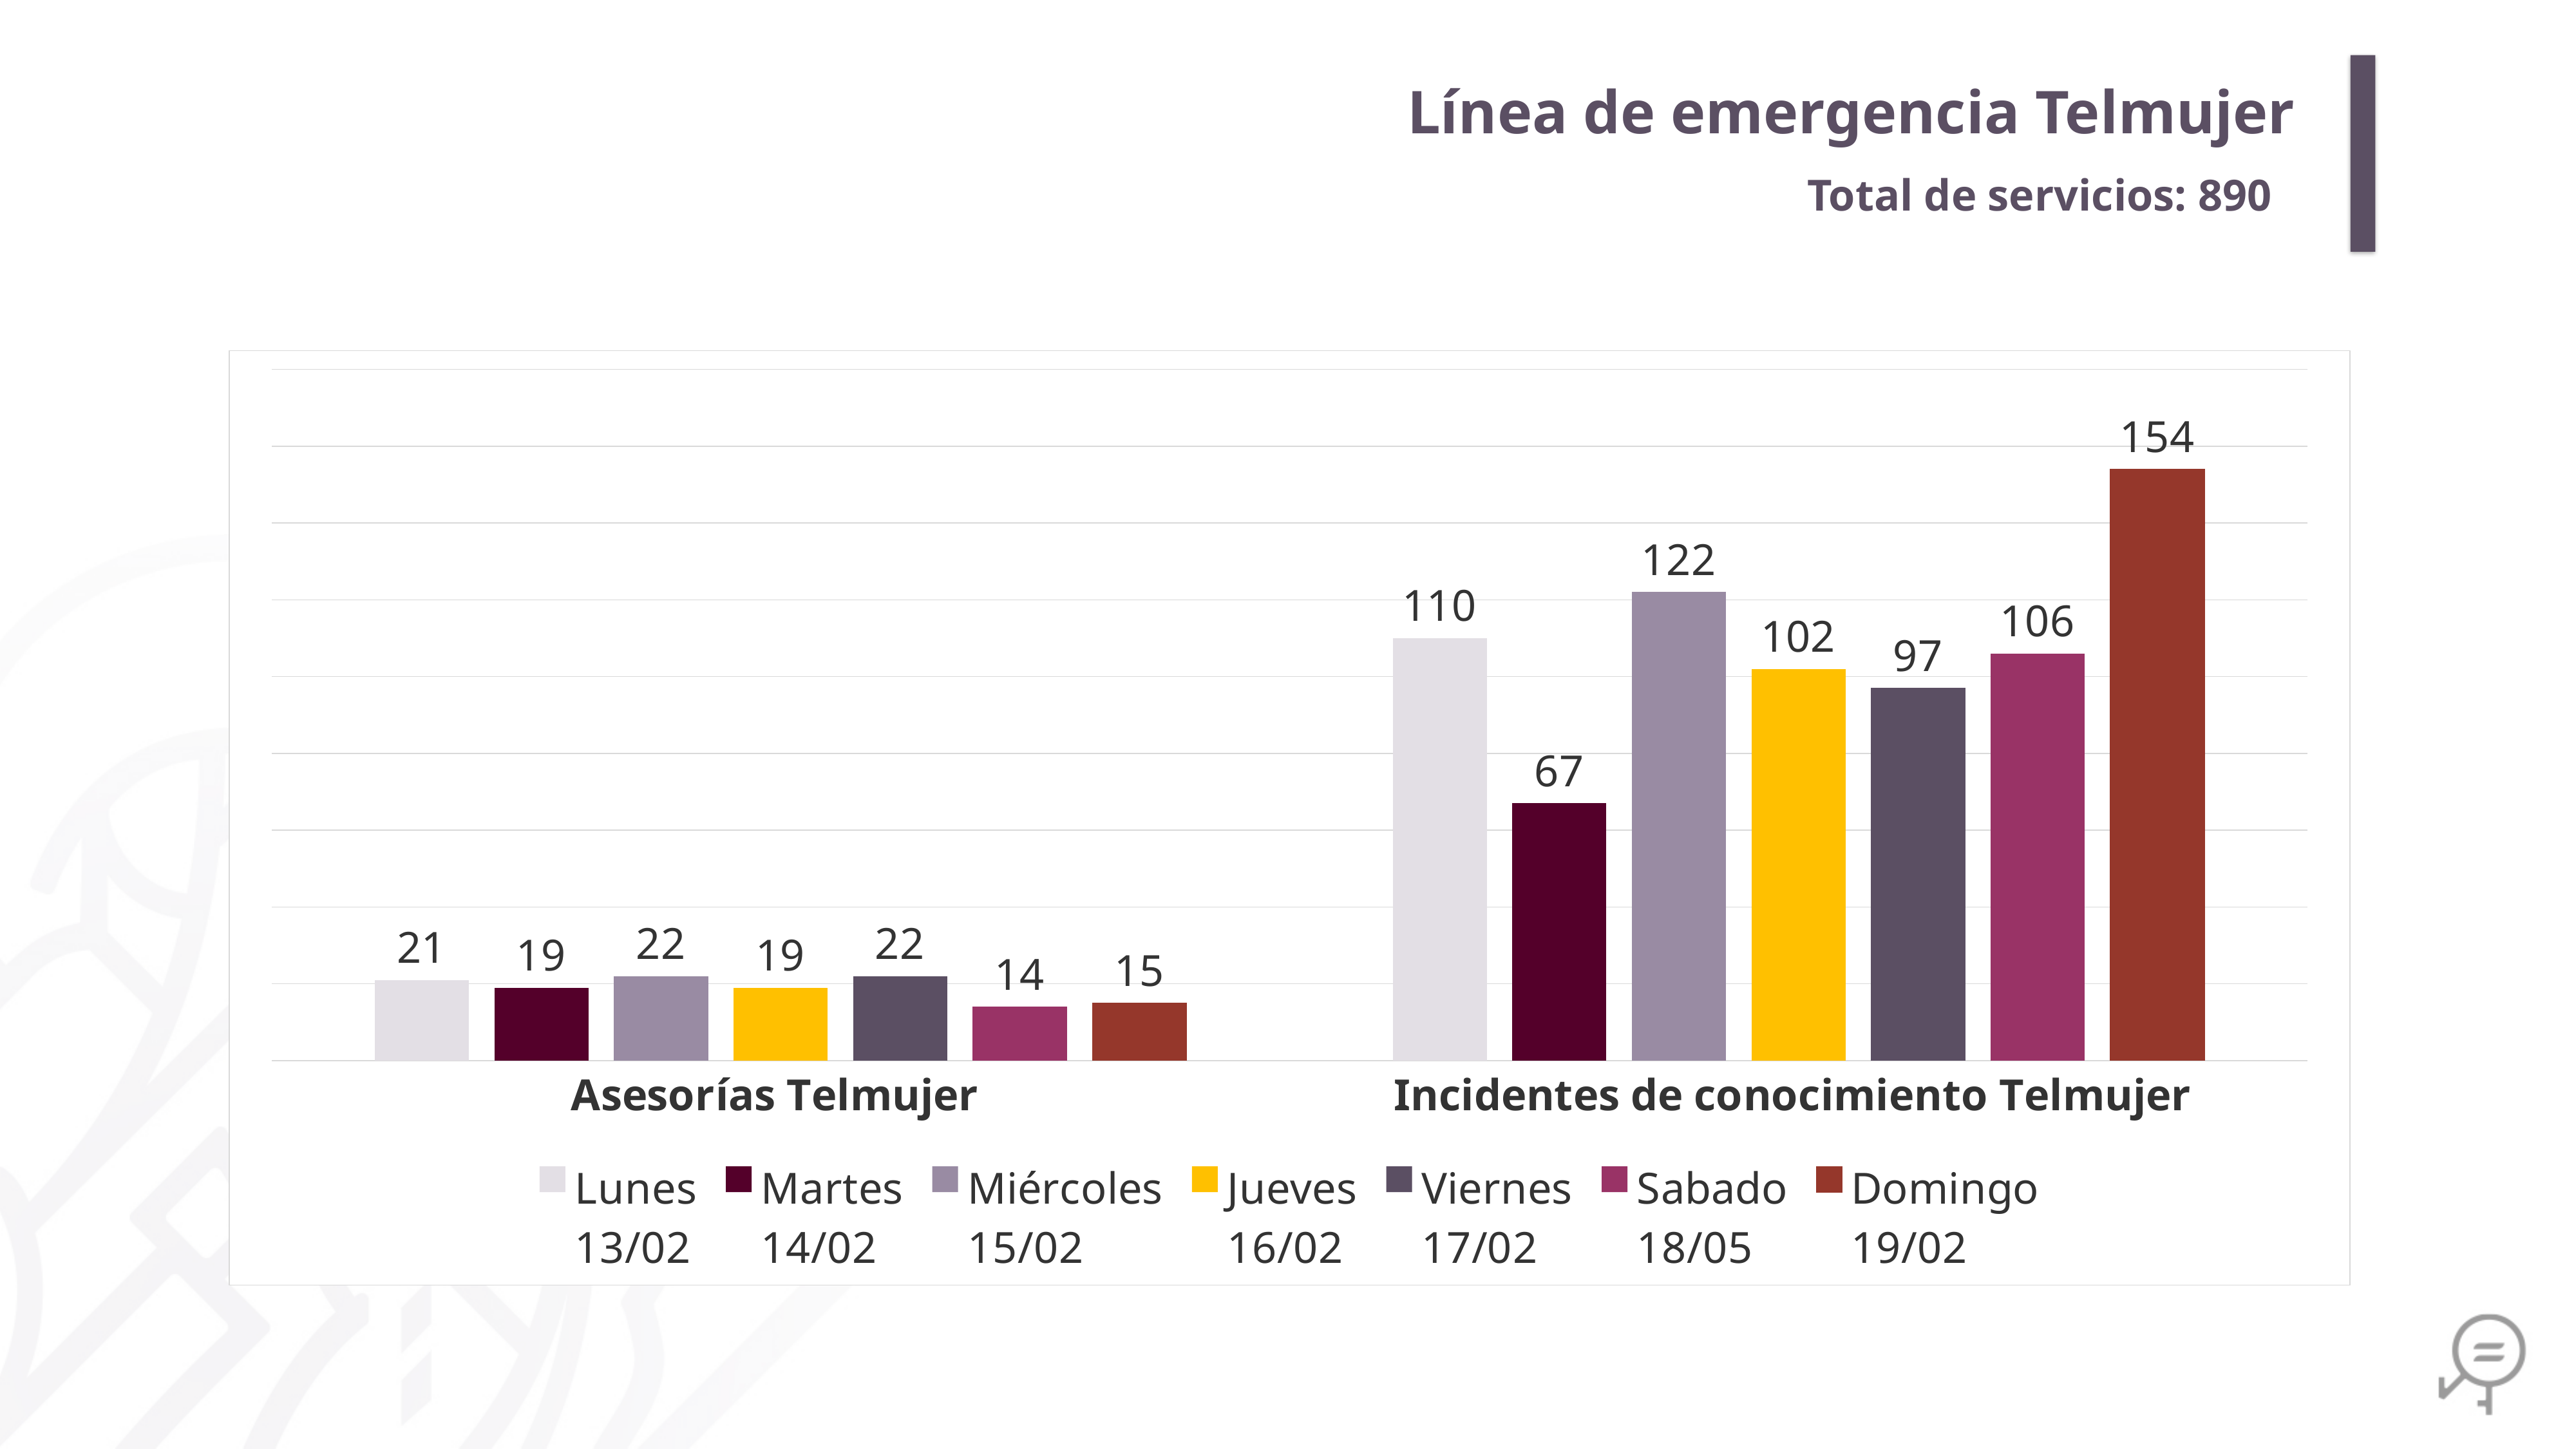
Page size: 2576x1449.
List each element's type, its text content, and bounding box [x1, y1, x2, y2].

chart [229, 350, 2351, 1286]
text_box Total de servicios: 890 [1797, 163, 2315, 225]
text_box Línea de emergencia Telmujer [353, 64, 2315, 164]
text_box [2350, 55, 2376, 252]
